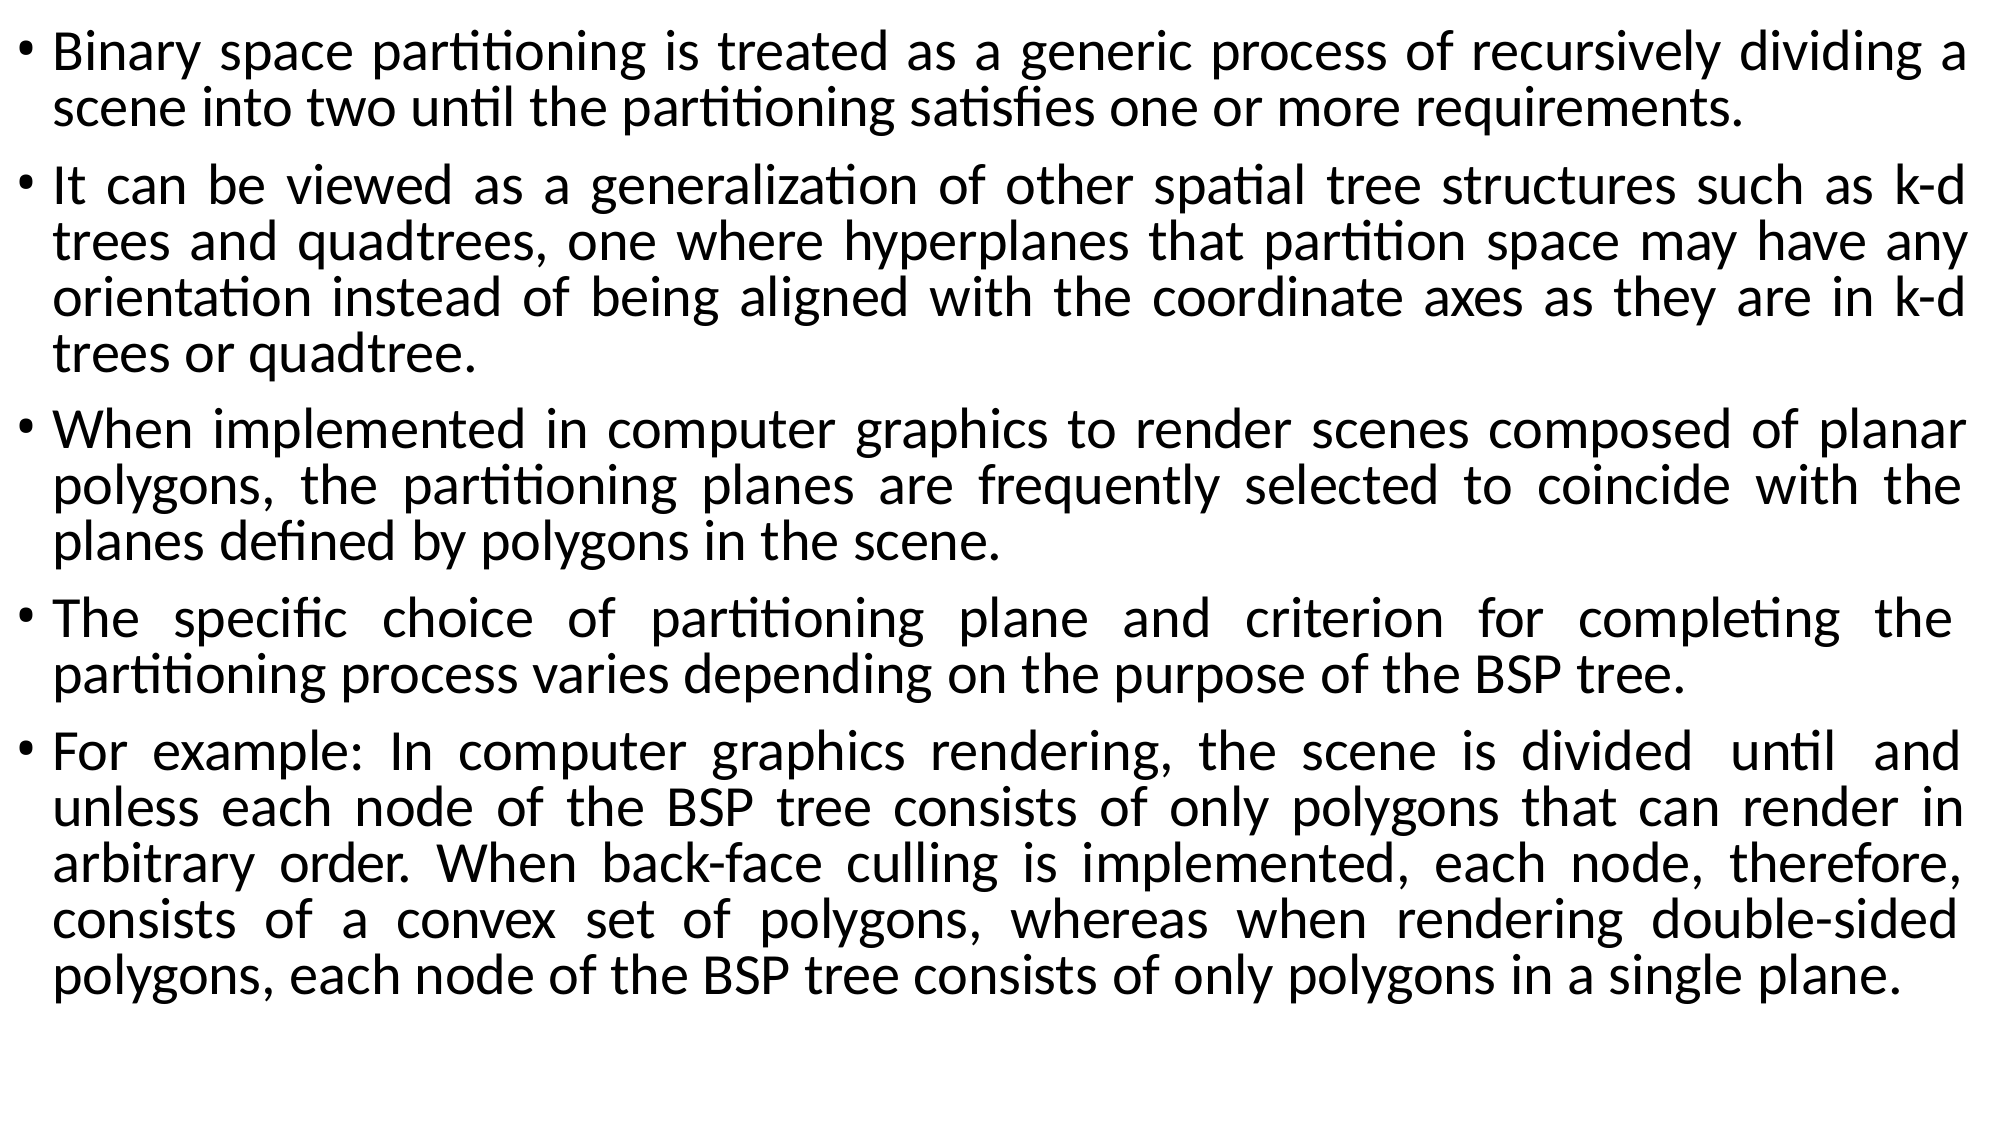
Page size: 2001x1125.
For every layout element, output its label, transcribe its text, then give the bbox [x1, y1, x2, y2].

text_box Binary space partitioning is treated as a generic process of recursively dividing a scene into two until the partitioning satisfies one or more requirements. It can be viewed as a generalization of other spatial tree structures such as k-d trees and quadtrees, one where hyperplanes that partition space may have any orientation instead of being aligned with the coordinate axes as they are in k-d trees or quadtree. When implemented in computer graphics to render scenes composed of planar polygons, the partitioning planes are frequently selected to coincide with the planes defined by polygons in the scene. The specific choice of partitioning plane and criterion for completing the partitioning process varies depending on the purpose of the BSP tree. For example: In computer graphics rendering, the scene is divided until and unless each node of the BSP tree consists of only polygons that can render in arbitrary order. When back-face culling is implemented, each node, therefore, consists of a convex set of polygons, whereas when rendering double-sided polygons, each node of the BSP tree consists of only polygons in a single plane. [12, 10, 1988, 1006]
